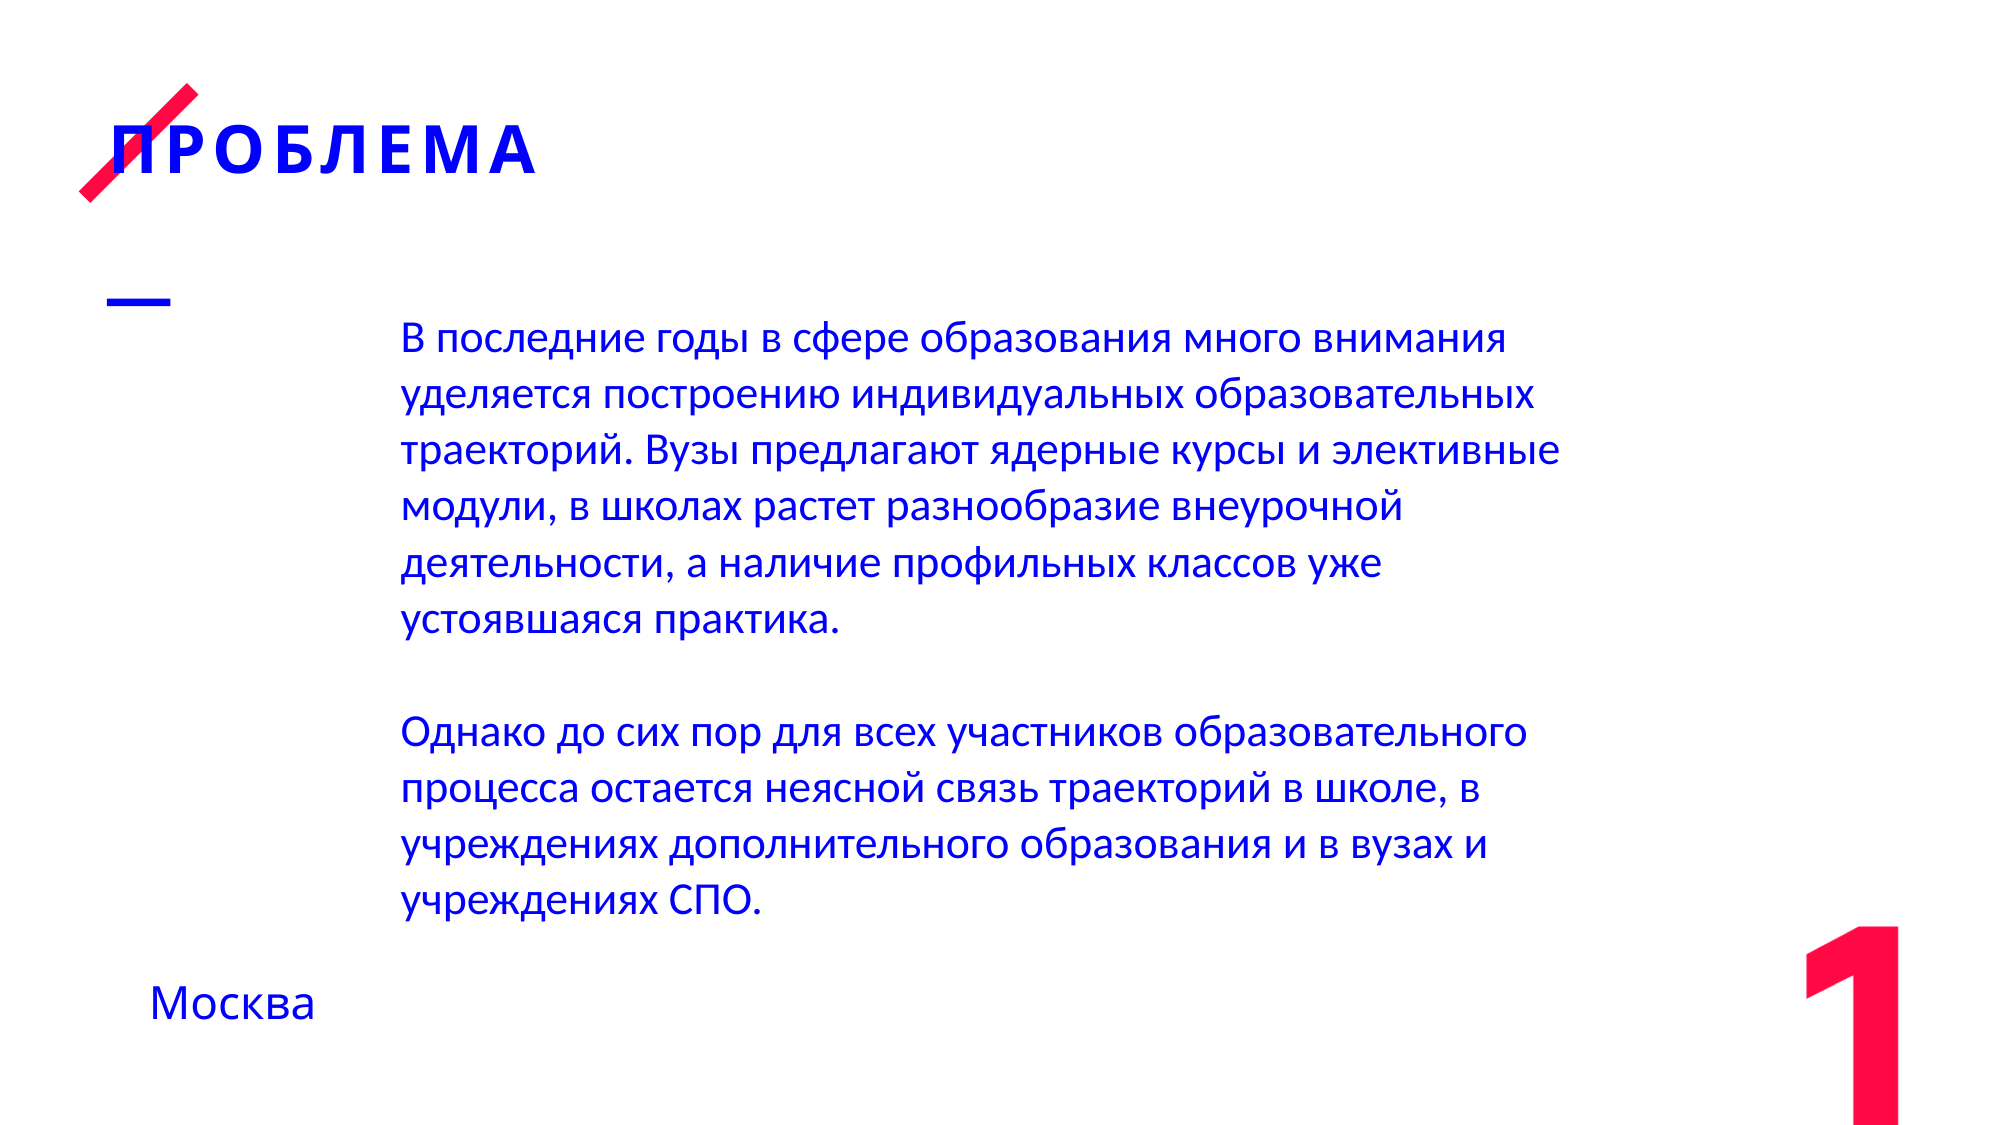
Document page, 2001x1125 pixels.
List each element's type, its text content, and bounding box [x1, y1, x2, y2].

text_box Москва [134, 966, 332, 1036]
text_box В последние годы в сфере образования много внимания уделяется построению индивидуальных образовательных траекторий. Вузы предлагают ядерные курсы и элективные модули, в школах растет разнообразие внеурочной деятельности, а наличие профильных классов уже устоявшаяся практика. Однако до сих пор для всех участников образовательного процесса остается неясной связь траекторий в школе, в учреждениях дополнительного образования и в вузах и учреждениях СПО. [385, 247, 1631, 932]
text_box [169, 81, 200, 99]
picture [1806, 926, 1899, 1125]
text_box [77, 175, 100, 205]
text_box [106, 298, 171, 307]
text_box ПРОБЛЕМА [93, 99, 551, 195]
